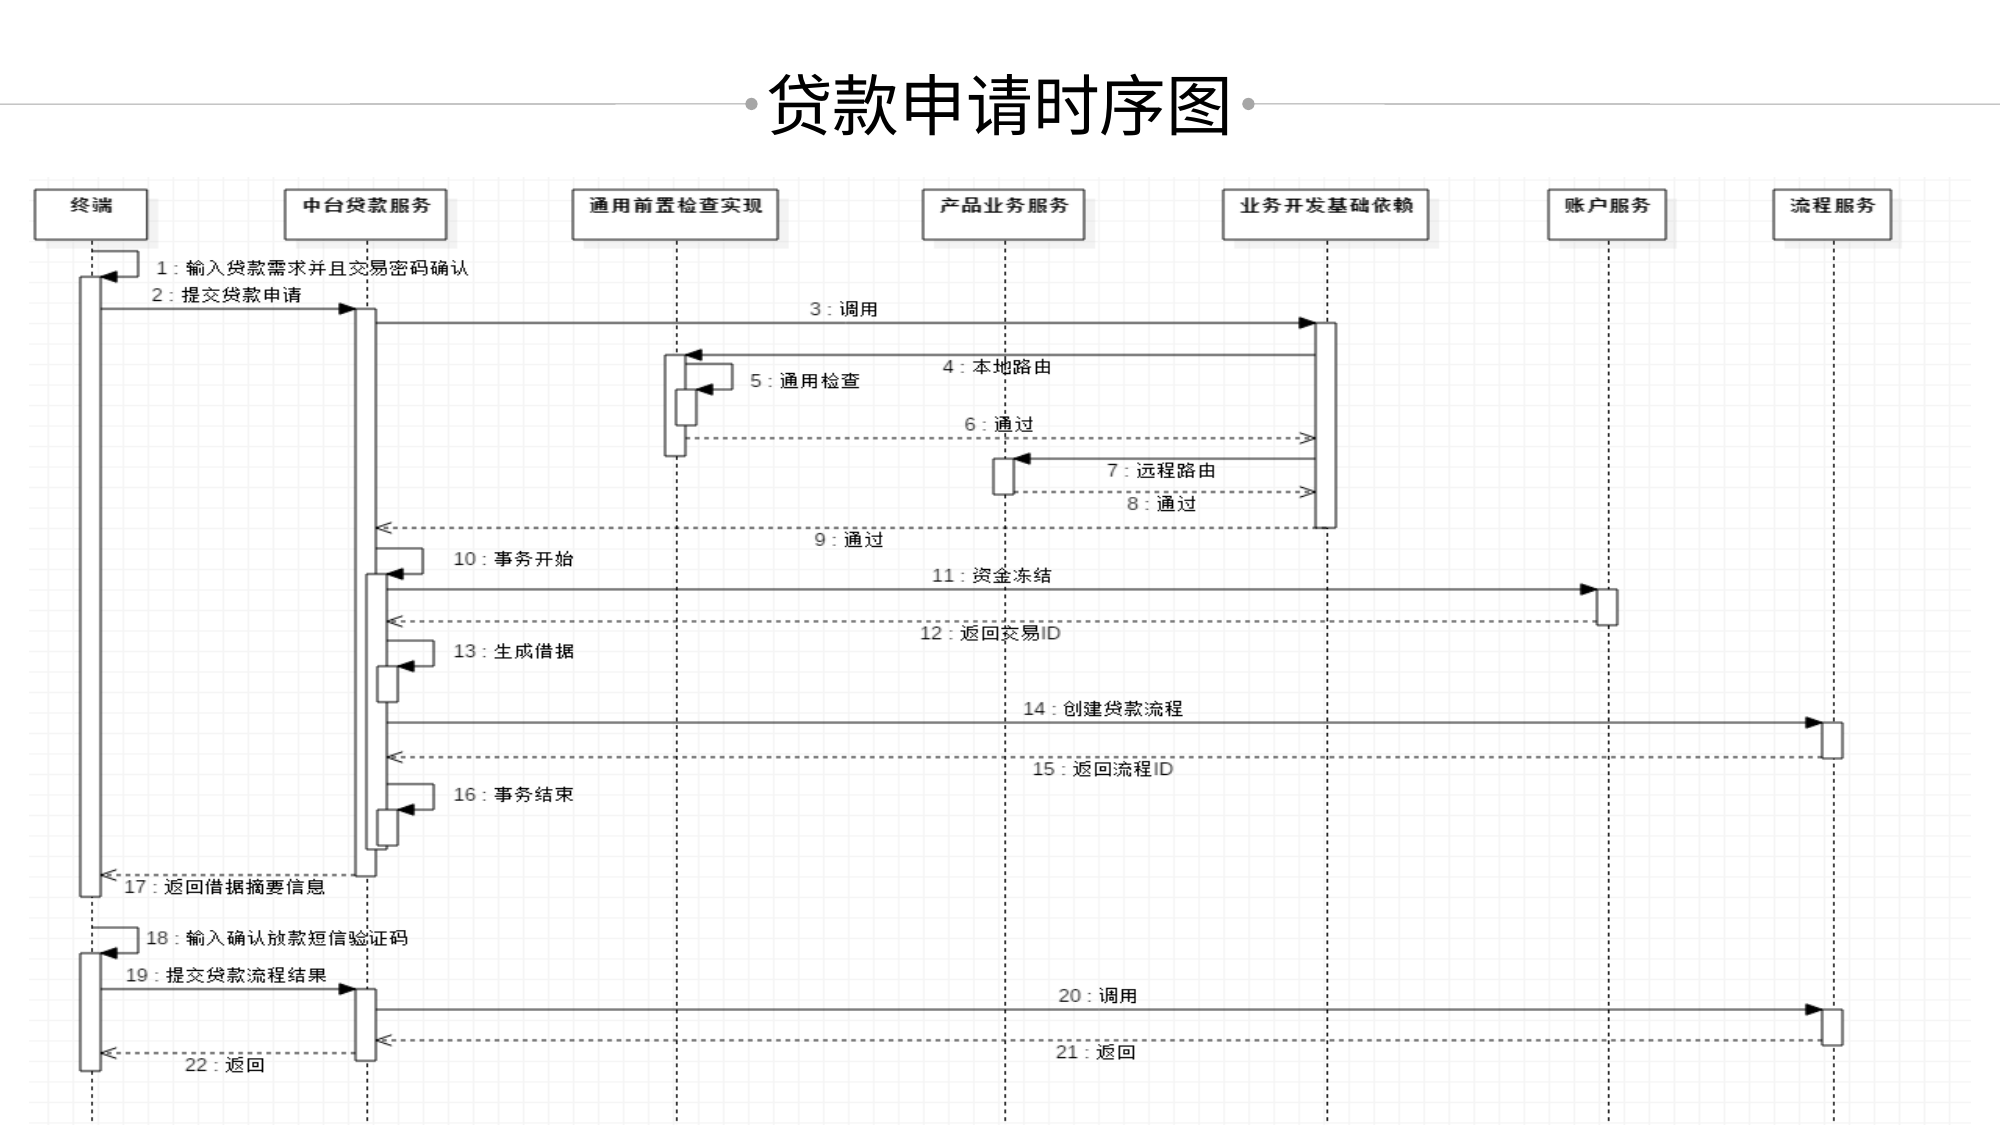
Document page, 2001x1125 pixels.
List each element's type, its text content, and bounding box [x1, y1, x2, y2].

picture [29, 177, 1971, 1125]
text_box 贷款申请时序图 [751, 56, 1249, 152]
